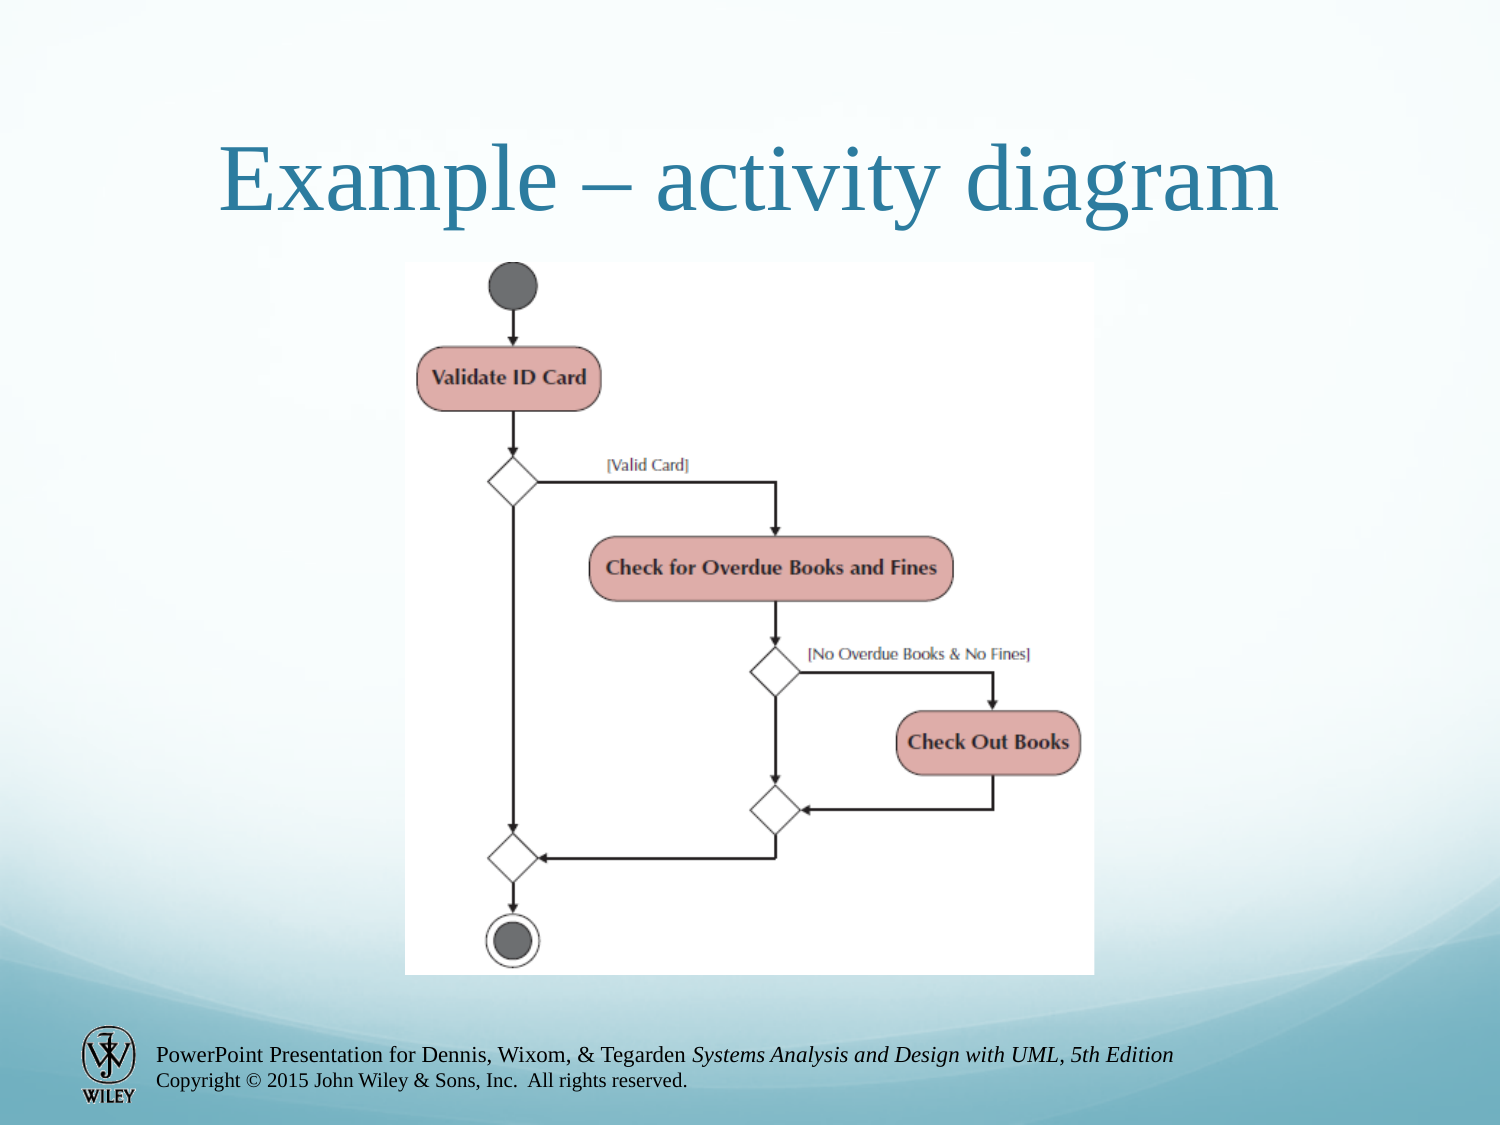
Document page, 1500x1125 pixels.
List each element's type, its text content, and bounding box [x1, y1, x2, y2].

picture [78, 1024, 138, 1105]
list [404, 261, 1095, 976]
title Example – activity diagram [89, 17, 1410, 238]
